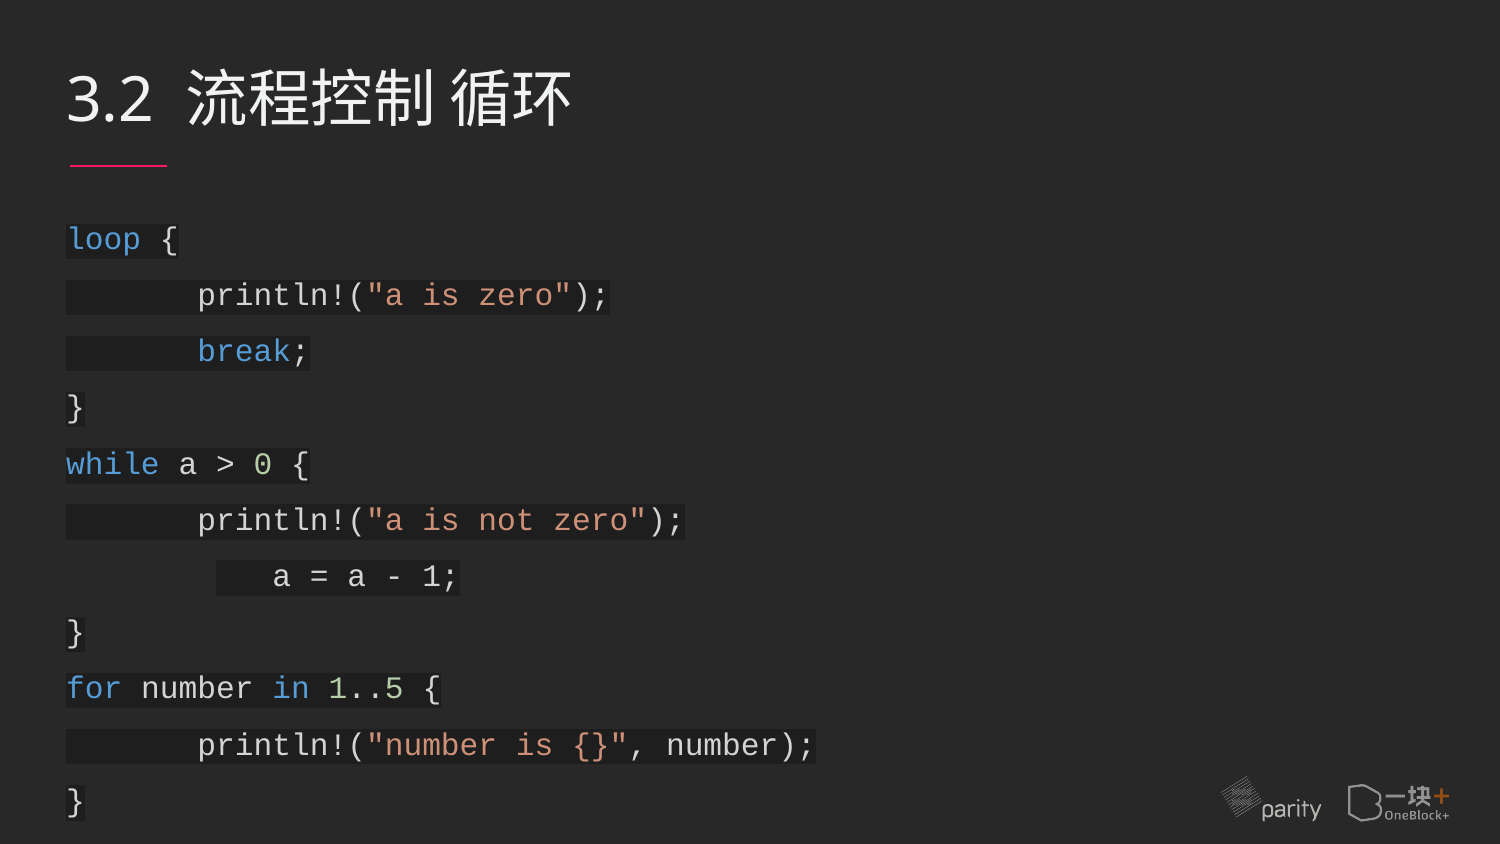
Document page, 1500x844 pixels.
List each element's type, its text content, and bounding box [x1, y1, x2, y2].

text_box loop { println!("a is zero"); break; } while a > 0 { println!("a is not zero"); a = a - 1; } for number in 1..5 { println!("number is {}", number); } [51, 184, 1449, 771]
text_box 3.2 流程控制 循环 [51, 43, 1449, 138]
picture [1348, 784, 1449, 822]
